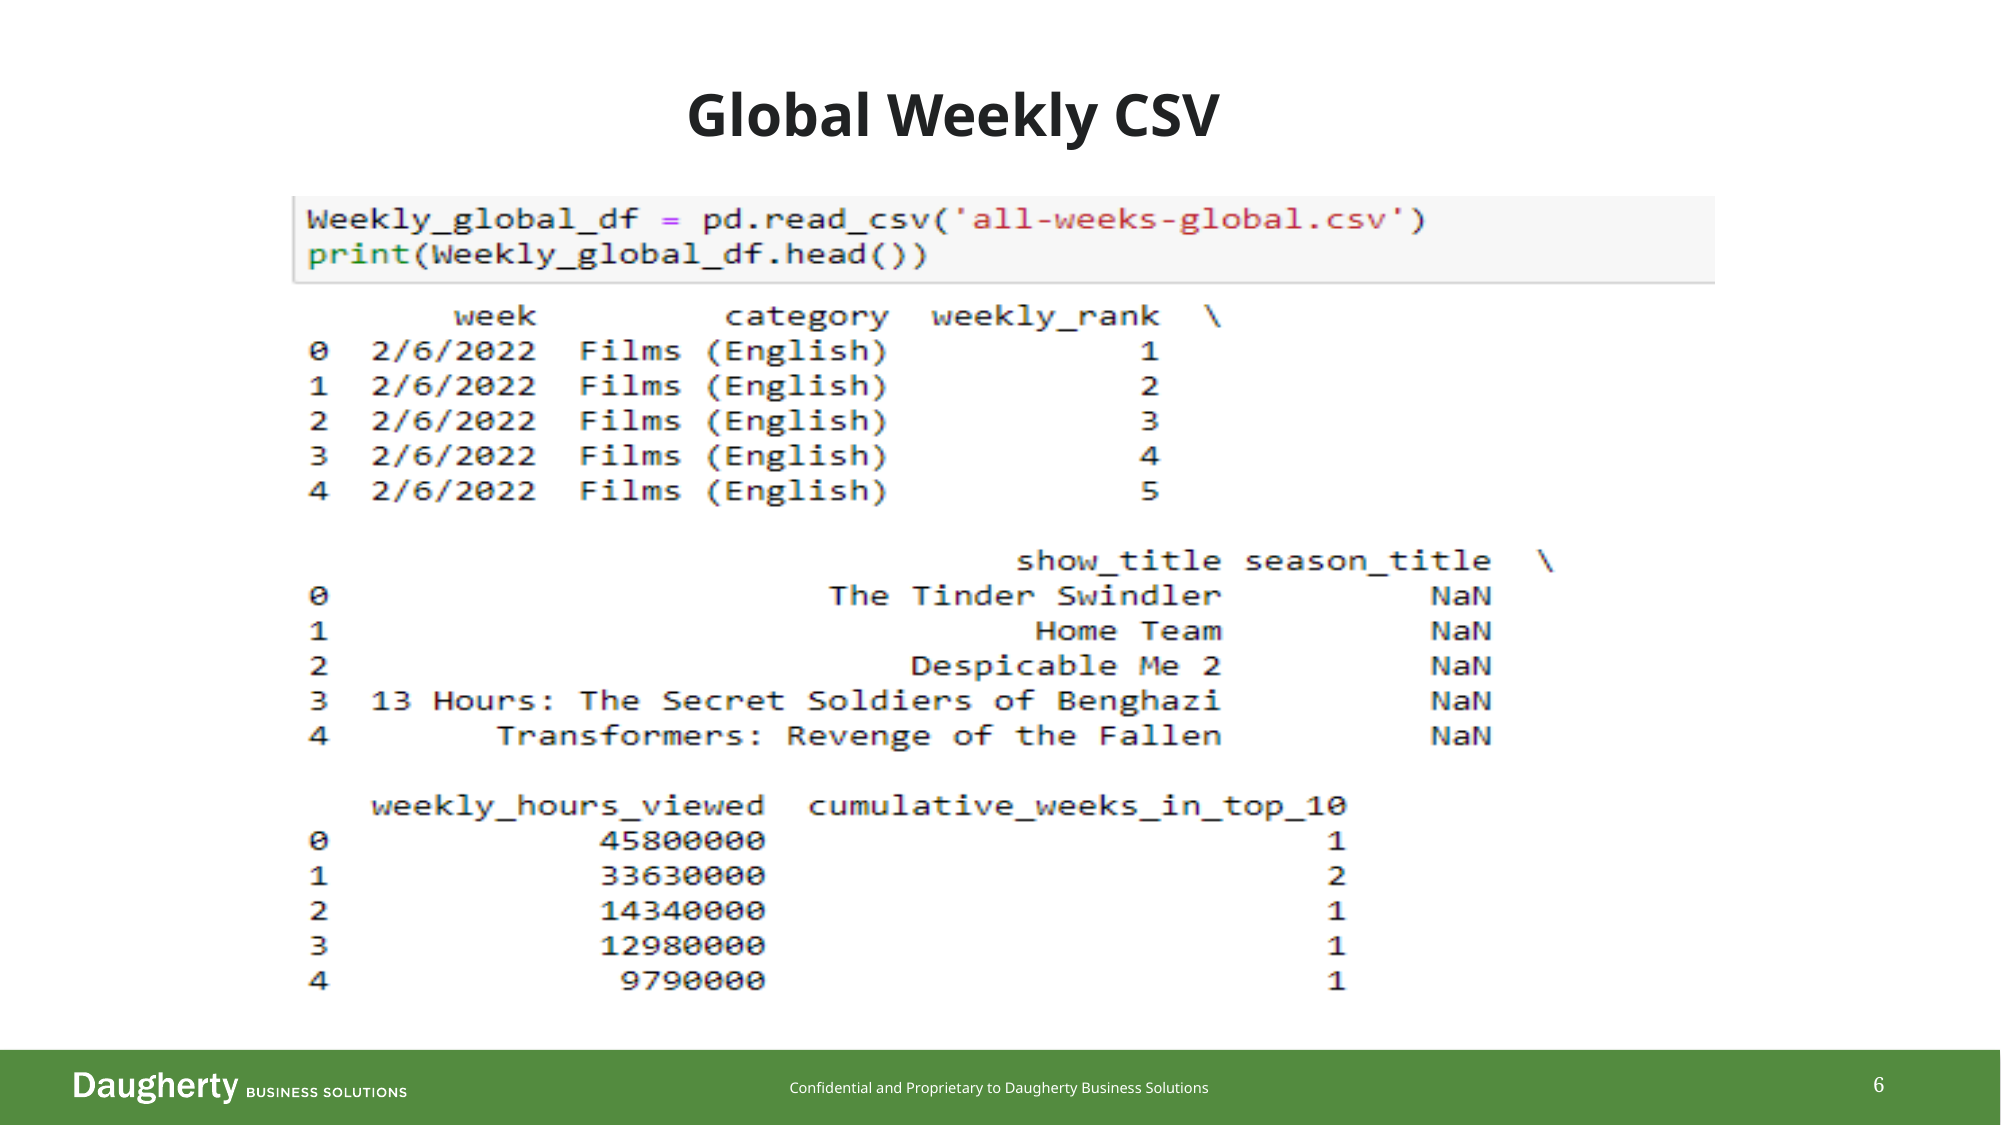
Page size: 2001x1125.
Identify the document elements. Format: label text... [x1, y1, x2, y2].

picture [285, 195, 1715, 1012]
text_box Global Weekly CSV [576, 70, 1332, 156]
slide_number 6 [1807, 1055, 1900, 1116]
